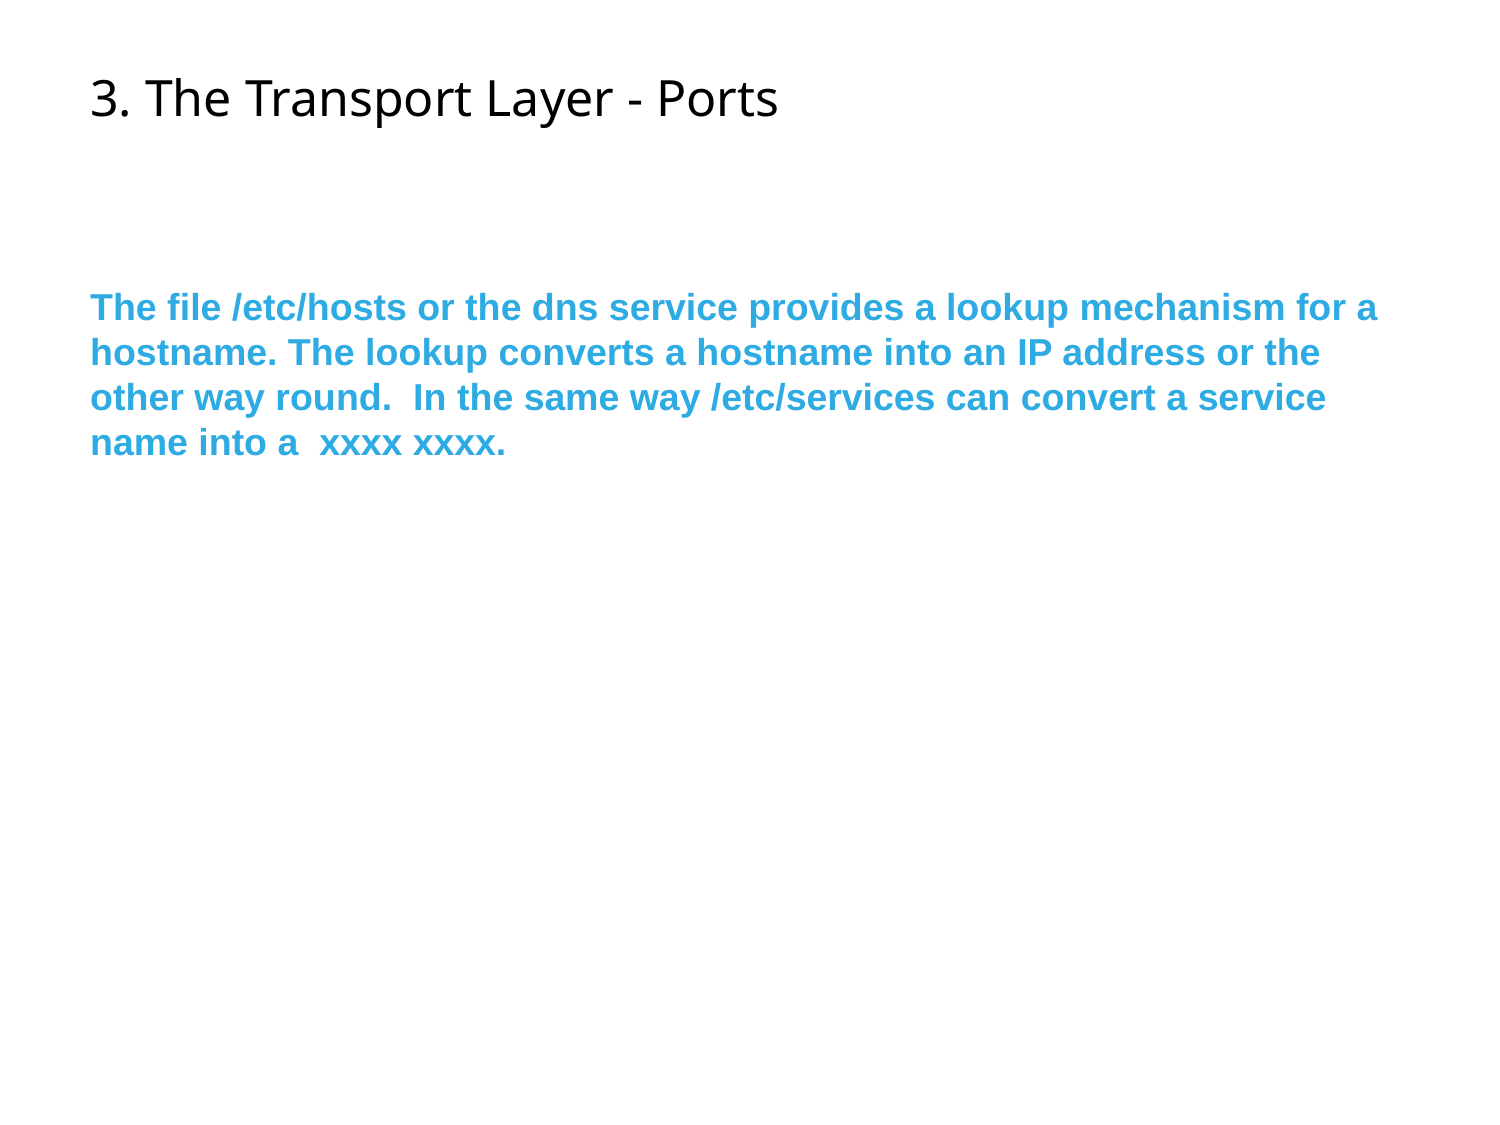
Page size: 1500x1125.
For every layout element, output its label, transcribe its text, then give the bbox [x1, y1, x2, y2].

list The file /etc/hosts or the dns service provides a lookup mechanism for a hostname. The lookup converts a hostname into an IP address or the other way round. In the same way /etc/services can convert a service name into a xxxx xxxx. [75, 275, 1429, 473]
title 3. The Transport Layer - Ports [75, 59, 1429, 135]
